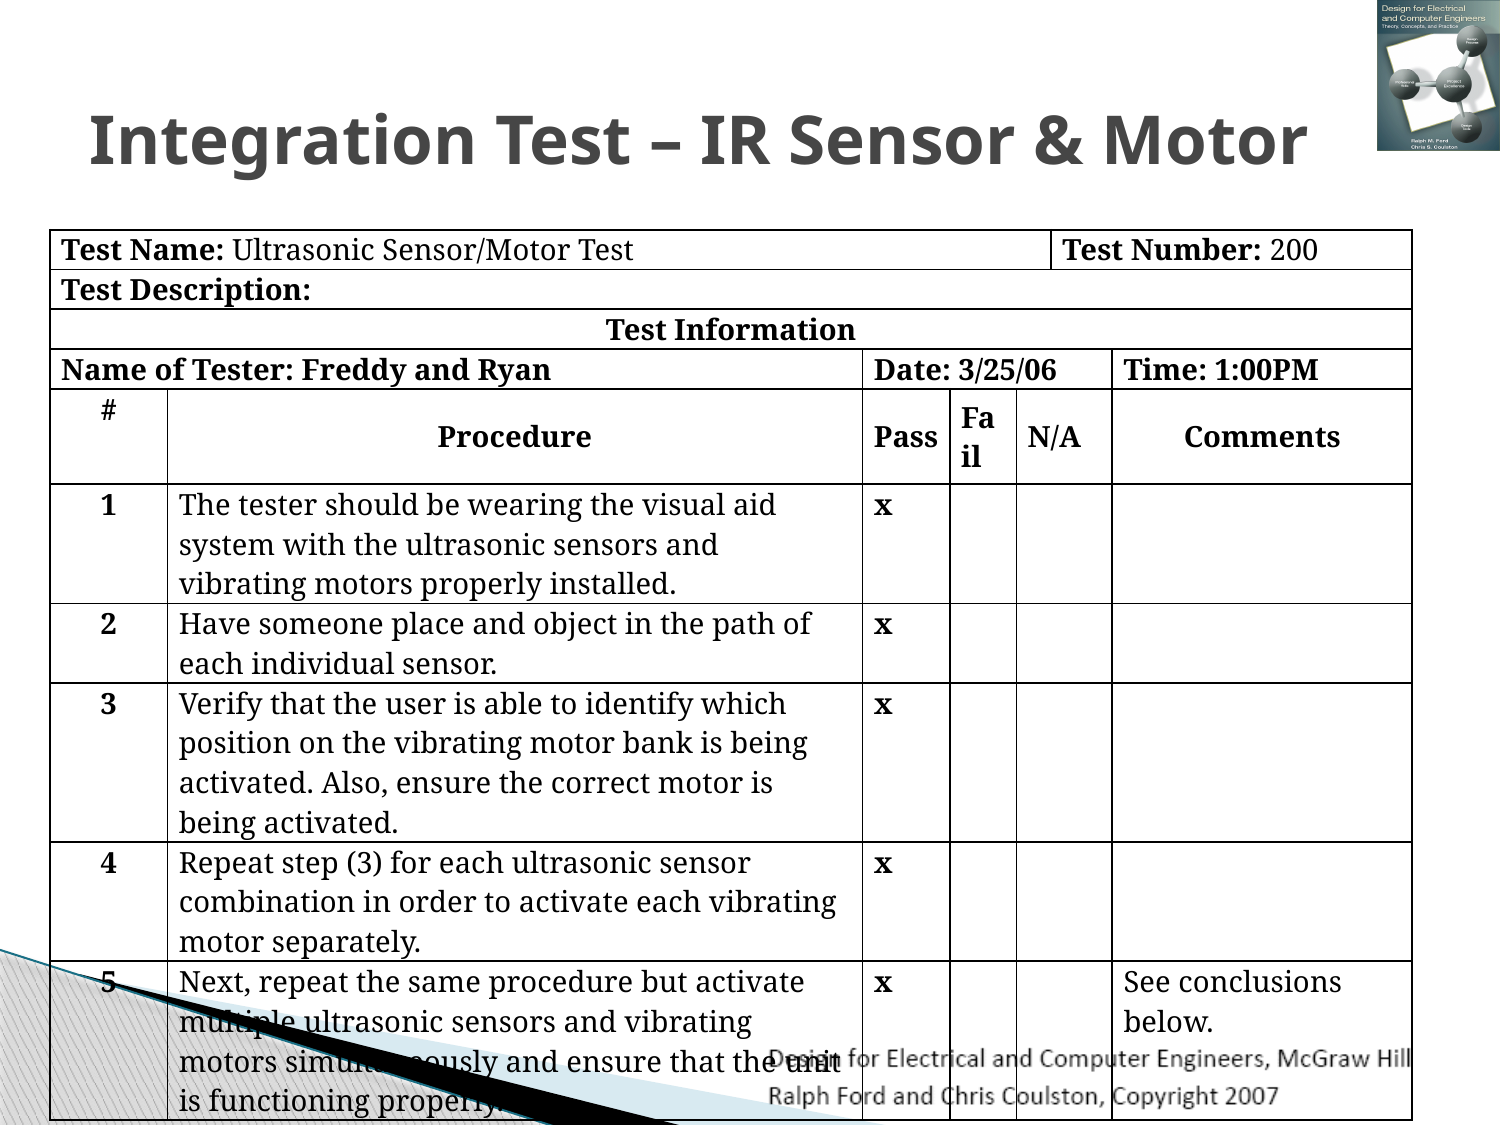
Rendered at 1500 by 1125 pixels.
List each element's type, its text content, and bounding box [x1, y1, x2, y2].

table_cell Procedure [168, 390, 862, 483]
table_cell [1017, 843, 1111, 960]
table_cell [951, 604, 1016, 682]
table_cell [951, 684, 1016, 841]
table_cell Test Information [51, 310, 1411, 348]
table_cell [1017, 485, 1111, 603]
table_cell 3 [51, 684, 167, 841]
table_cell Time: 1:00PM [1113, 350, 1411, 388]
table_cell [951, 843, 1016, 960]
table_cell The tester should be wearing the visual aid system with the ultrasonic sensors and vibrating motors properly installed. [168, 485, 862, 603]
table_cell 1 [51, 485, 167, 603]
table_cell x [863, 962, 949, 1119]
table_cell [951, 485, 1016, 603]
table_cell [1017, 962, 1111, 1119]
table_cell 2 [51, 604, 167, 682]
table_cell See conclusions below. [1113, 962, 1411, 1119]
table_cell Comments [1113, 390, 1411, 483]
table_cell [1113, 684, 1411, 841]
table_cell Verify that the user is able to identify which position on the vibrating motor bank is being activated. Also, ensure the correct motor is being activated. [168, 684, 862, 841]
table_cell [1017, 684, 1111, 841]
table_cell [1113, 843, 1411, 960]
table_cell Test Description: [51, 270, 1411, 308]
table_cell Have someone place and object in the path of each individual sensor. [168, 604, 862, 682]
table_cell x [863, 485, 949, 603]
table_header Test Number: 200 [1052, 233, 1411, 269]
table_cell Date: 3/25/06 [863, 350, 1111, 388]
table_cell [1017, 604, 1111, 682]
table_cell x [863, 684, 949, 841]
table_cell Fail [951, 390, 1016, 483]
table_cell Name of Tester: Freddy and Ryan [51, 350, 862, 388]
title Integration Test – IR Sensor & Motor [75, 45, 1425, 233]
table_cell [1113, 485, 1411, 603]
table_cell # [51, 390, 167, 483]
table_cell x [863, 843, 949, 960]
table_cell [951, 962, 1016, 1119]
table_cell Pass [863, 390, 949, 483]
table_cell x [863, 604, 949, 682]
table_cell Next, repeat the same procedure but activate multiple ultrasonic sensors and vibrating motors simultaneously and ensure that the unit is functioning properly. [168, 962, 862, 1119]
table_cell 5 [51, 962, 167, 1119]
table_cell 4 [51, 843, 167, 960]
table_header Test Name: Ultrasonic Sensor/Motor Test [51, 231, 1050, 269]
picture [870, 1039, 1425, 1125]
table_cell N/A [1017, 390, 1111, 483]
table_cell Repeat step (3) for each ultrasonic sensor combination in order to activate each vibrating motor separately. [168, 843, 862, 960]
table_cell [1113, 604, 1411, 682]
picture [1377, 0, 1500, 151]
